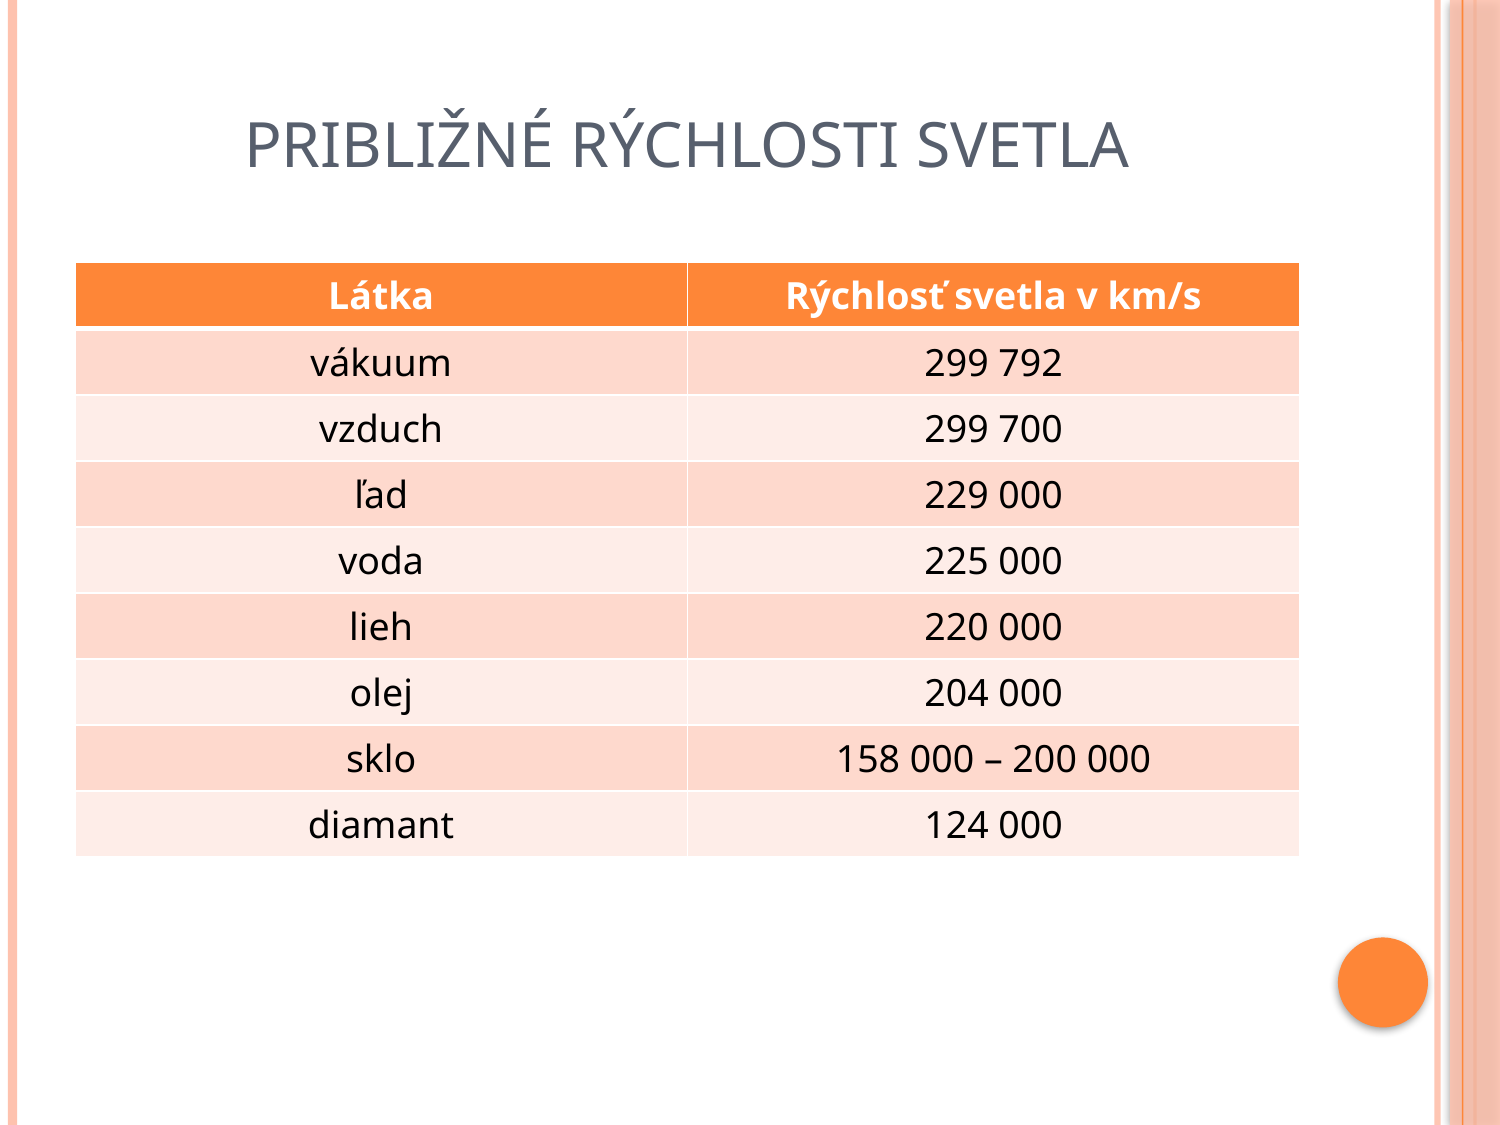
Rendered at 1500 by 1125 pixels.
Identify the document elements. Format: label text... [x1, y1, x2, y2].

table_cell lieh [76, 594, 687, 658]
table_cell 229 000 [688, 462, 1299, 526]
table_cell 204 000 [688, 660, 1299, 724]
table_cell diamant [76, 792, 687, 856]
table_cell 220 000 [688, 594, 1299, 658]
table_cell 158 000 – 200 000 [688, 726, 1299, 790]
table_header Rýchlosť svetla v km/s [688, 263, 1299, 326]
table_cell 225 000 [688, 528, 1299, 592]
table_header Látka [76, 263, 687, 326]
table_cell olej [76, 660, 687, 724]
table_cell vzduch [76, 396, 687, 460]
table_cell 299 792 [688, 331, 1299, 394]
table_cell ľad [76, 462, 687, 526]
title Približné rýchlosti svetla [75, 45, 1300, 188]
table_cell voda [76, 528, 687, 592]
table_cell 299 700 [688, 396, 1299, 460]
table_cell vákuum [76, 331, 687, 394]
table_cell 124 000 [688, 792, 1299, 856]
table_cell sklo [76, 726, 687, 790]
